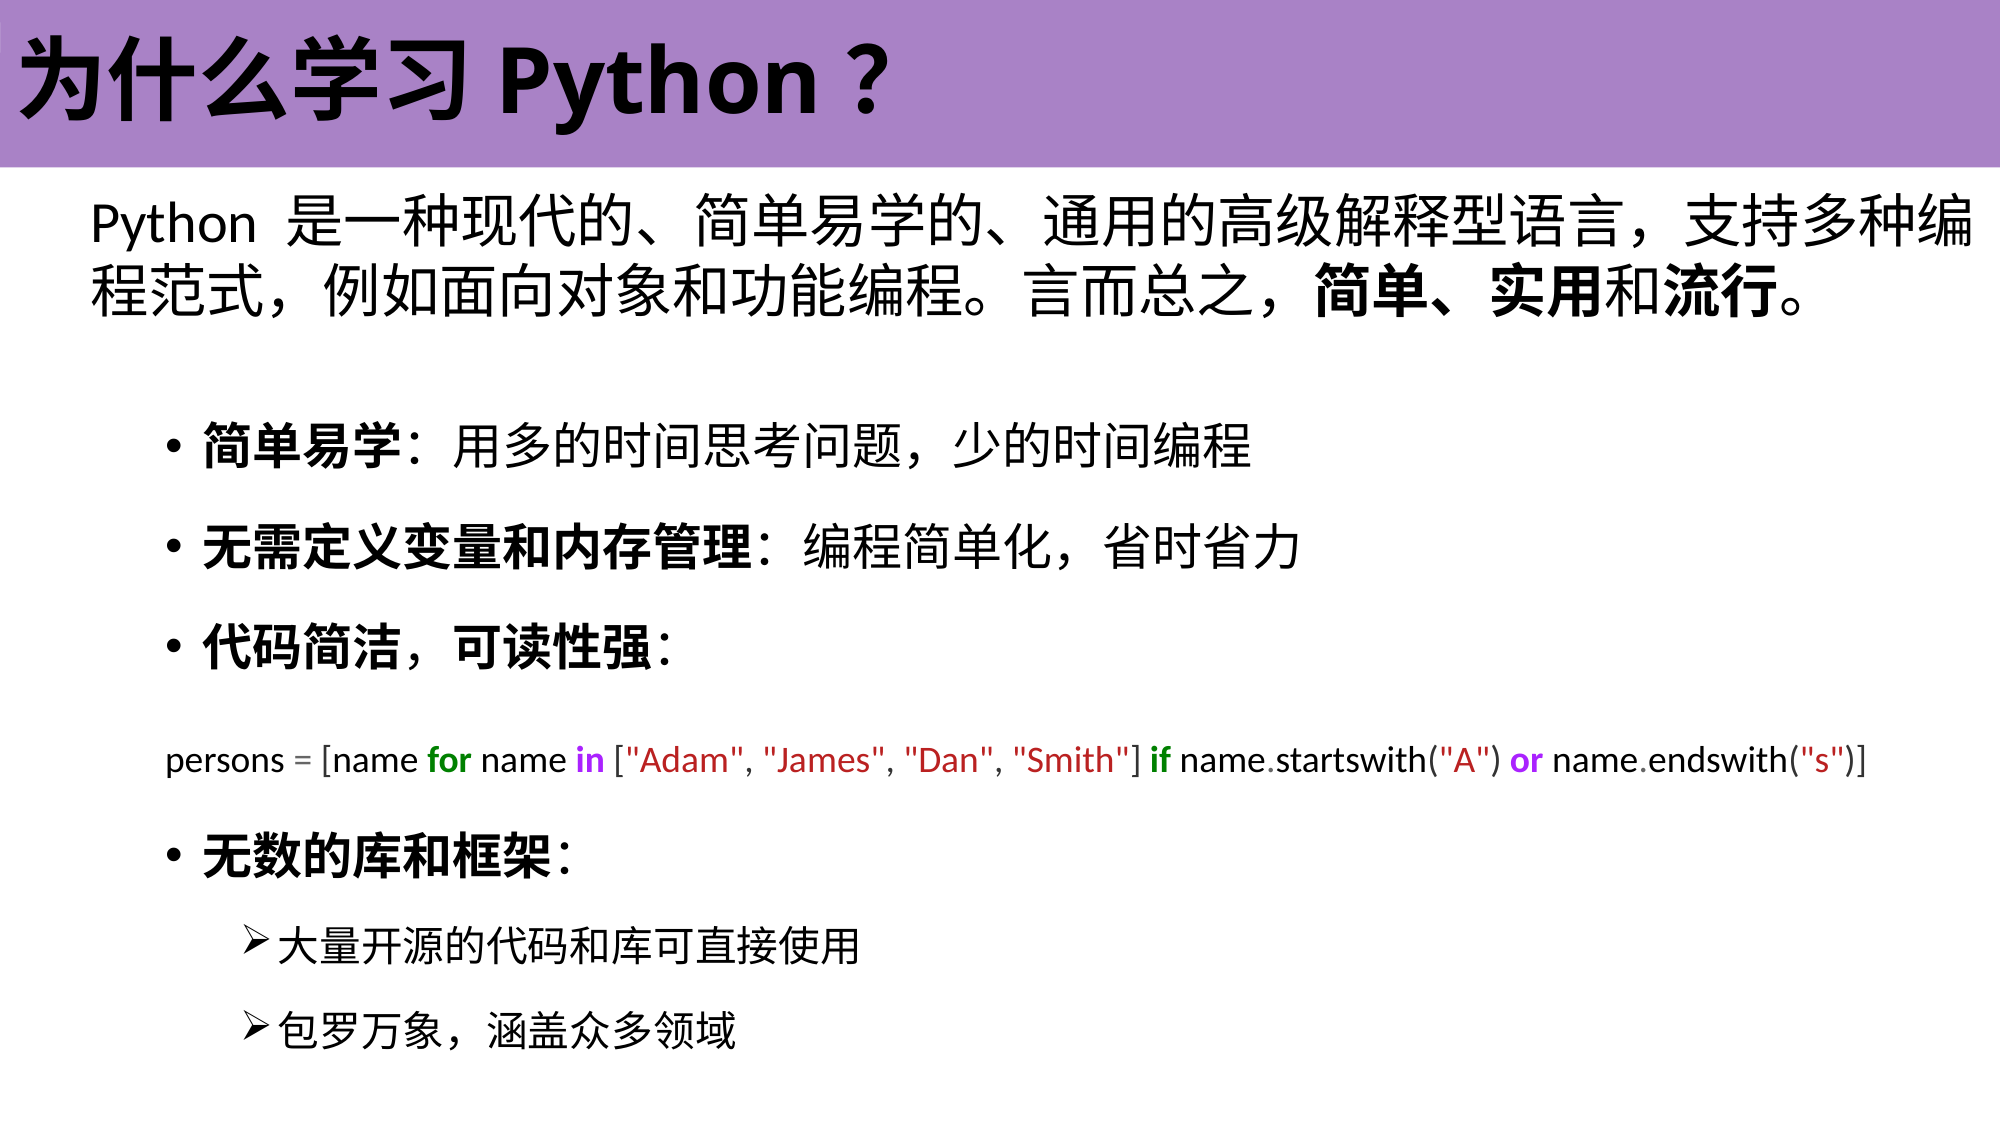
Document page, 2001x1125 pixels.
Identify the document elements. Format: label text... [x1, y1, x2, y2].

list Python 是一种现代的、简单易学的、通用的高级解释型语言，支持多种编程范式，例如面向对象和功能编程。言而总之，简单、实用和流行。 简单易学：用多的时间思考问题，少的时间编程 无需定义变量和内存管理：编程简单化，省时省力 代码简洁，可读性强： persons = [name for name in ["Adam", "James", "Dan", "Smith"] if name.startswith("A") or name.endswith("s")] 无数的库和框架： 大量开源的代码和库可直接使用 包罗万象，涵盖众多领域 [0, 177, 2000, 1125]
title 为什么学习Python？ [0, 0, 2000, 168]
